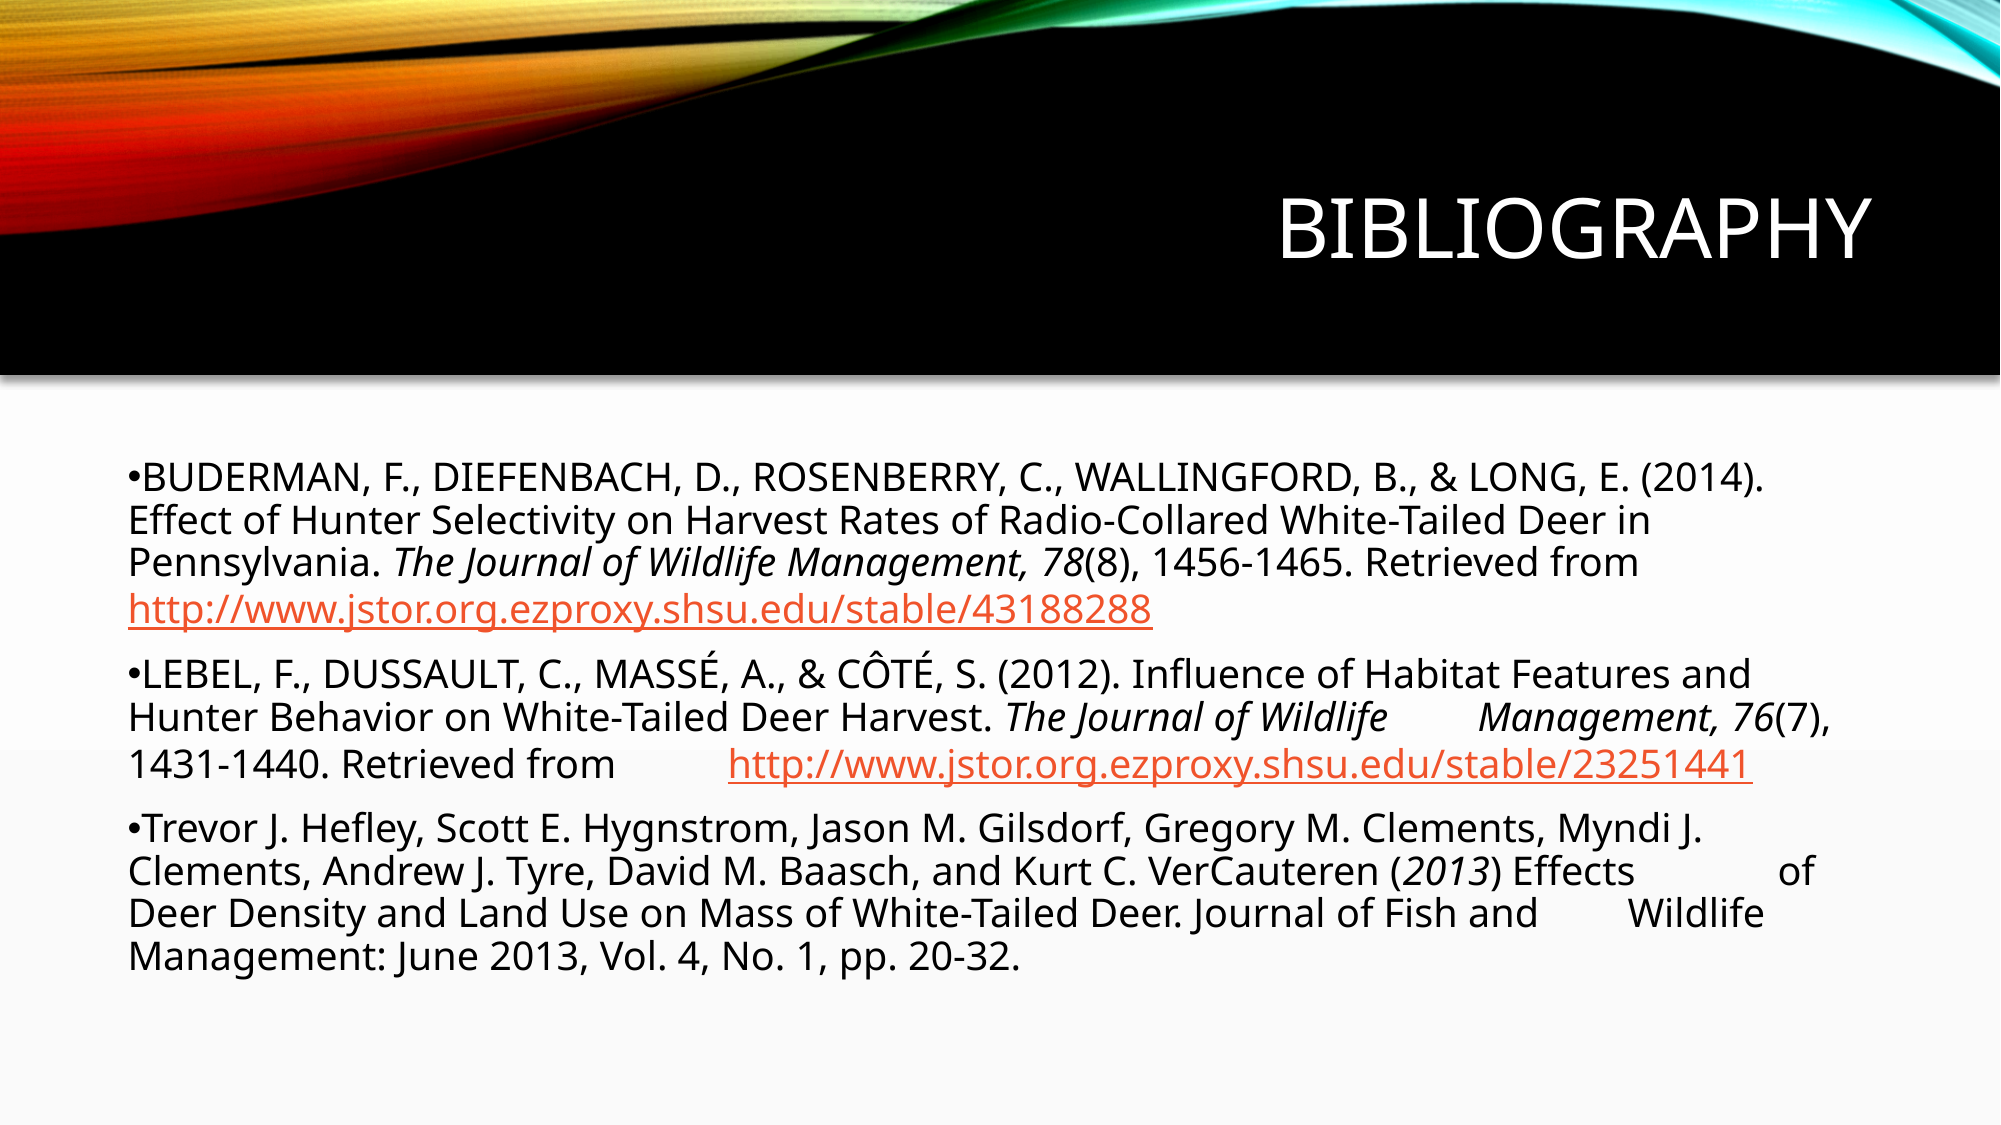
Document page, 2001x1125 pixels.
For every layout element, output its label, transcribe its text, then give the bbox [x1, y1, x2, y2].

text_box [0, 237, 2000, 376]
picture [0, 0, 2000, 237]
list BUDERMAN, F., DIEFENBACH, D., ROSENBERRY, C., WALLINGFORD, B., & LONG, E. (2014). Effect of Hunter Selectivity on Harvest Rates of Radio-Collared White-Tailed Deer in Pennsylvania. The Journal of Wildlife Management, 78(8), 1456-1465. Retrieved from http://www.jstor.org.ezproxy.shsu.edu/stable/43188288 LEBEL, F., DUSSAULT, C., MASSÉ, A., & CÔTÉ, S. (2012). Influence of Habitat Features and Hunter Behavior on White-Tailed Deer Harvest. The Journal of Wildlife Management, 76(7), 1431-1440. Retrieved from http://www.jstor.org.ezproxy.shsu.edu/stable/23251441 Trevor J. Hefley, Scott E. Hygnstrom, Jason M. Gilsdorf, Gregory M. Clements, Myndi J. Clements, Andrew J. Tyre, David M. Baasch, and Kurt C. VerCauteren (2013) Effects of Deer Density and Land Use on Mass of White-Tailed Deer. Journal of Fish and Wildlife Management: June 2013, Vol. 4, No. 1, pp. 20-32. [112, 450, 1888, 1021]
title Bibliography [358, 237, 1888, 338]
text_box [0, 387, 2000, 1125]
